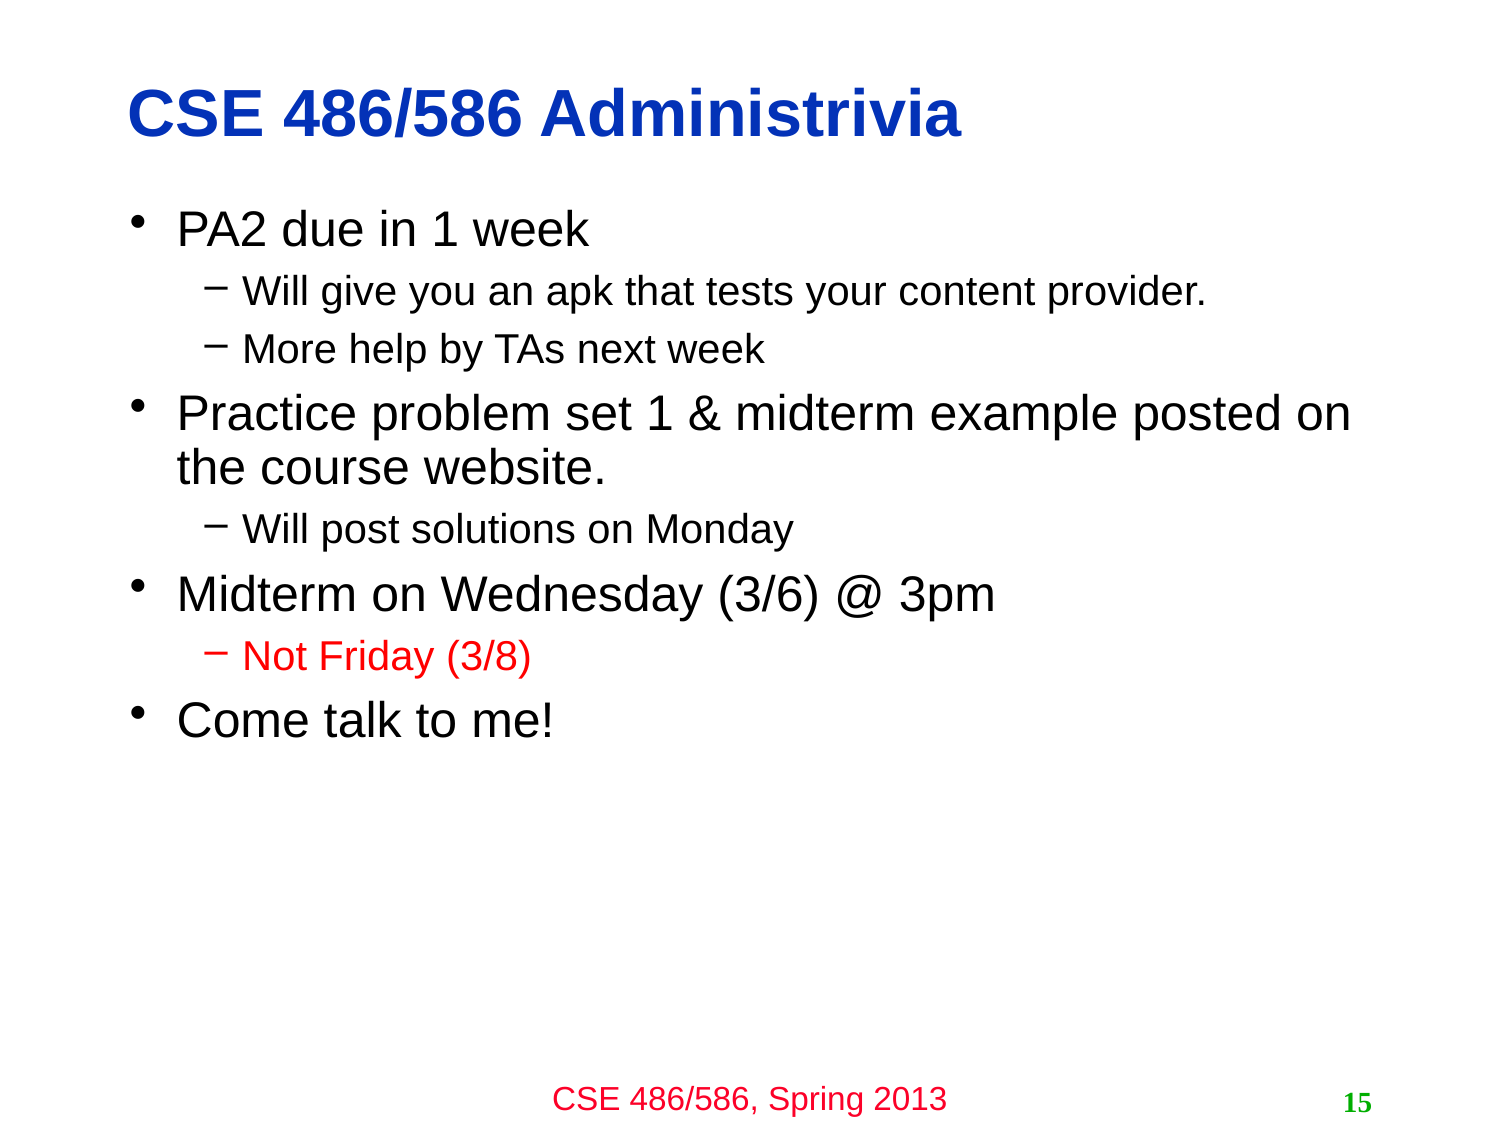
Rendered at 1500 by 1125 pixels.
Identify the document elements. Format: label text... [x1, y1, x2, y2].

title CSE 486/586 Administrivia [112, 53, 1310, 176]
list PA2 due in 1 week Will give you an apk that tests your content provider. More help by TAs next week Practice problem set 1 & midterm example posted on the course website. Will post solutions on Monday Midterm on Wednesday (3/6) @ 3pm Not Friday (3/8) Come talk to me! [114, 195, 1376, 1005]
slide_number 15 [1074, 1076, 1388, 1125]
